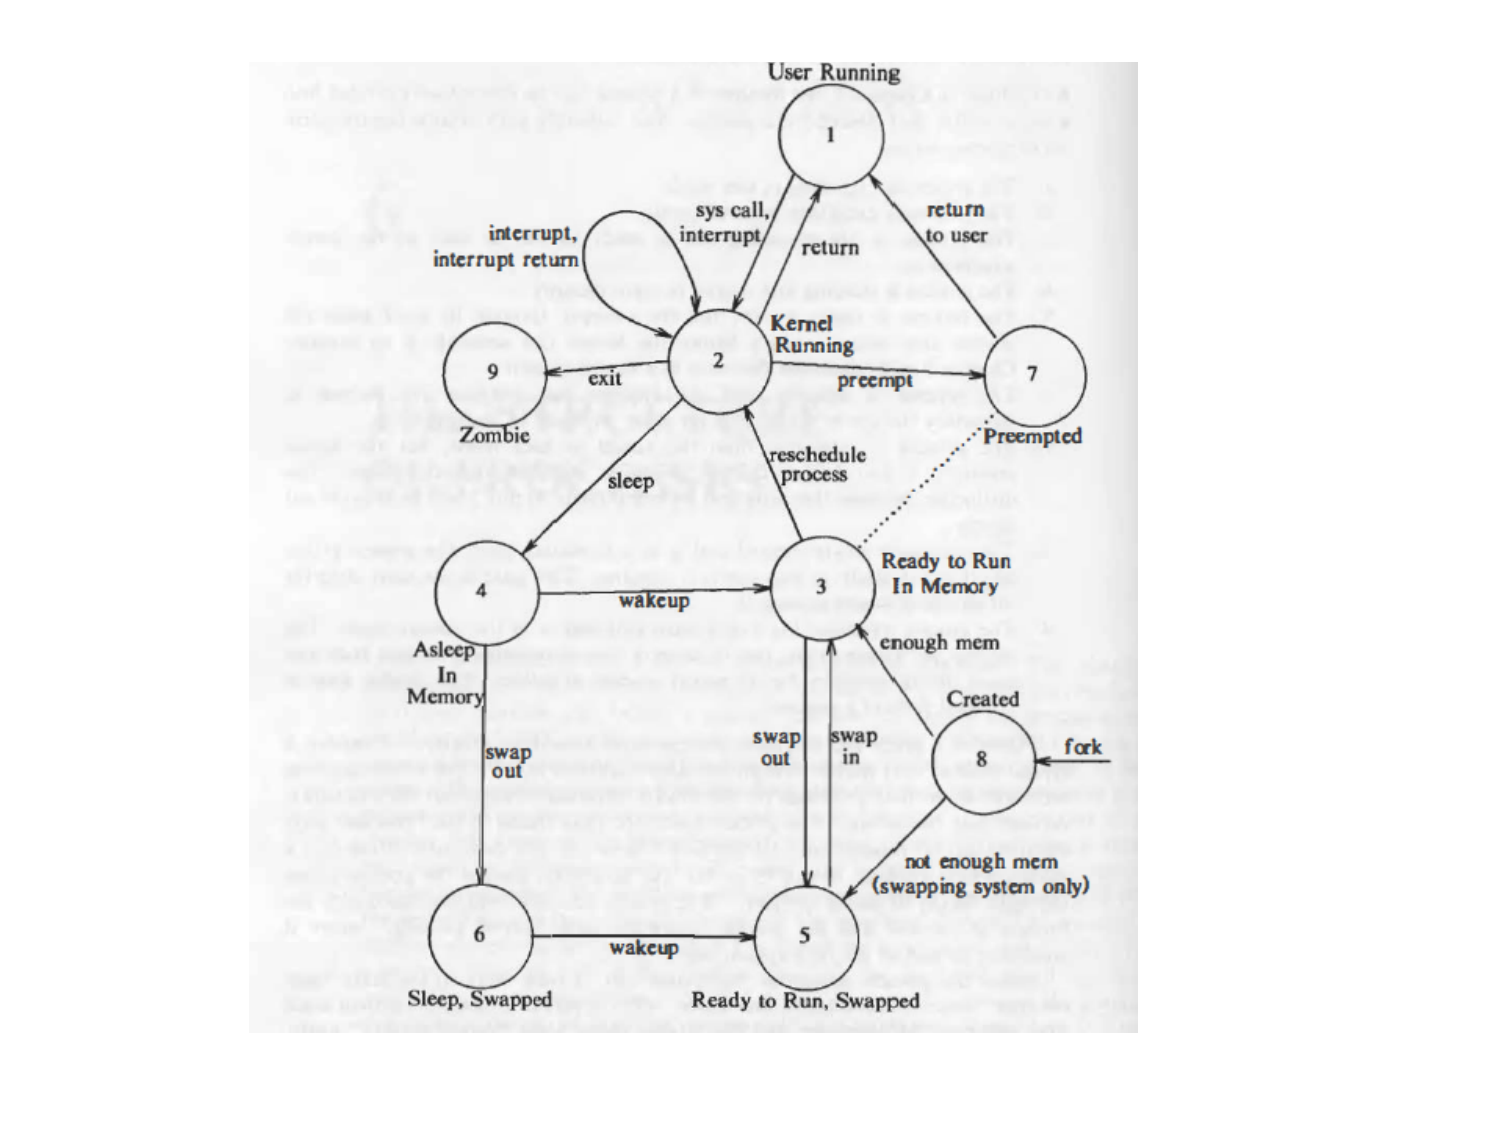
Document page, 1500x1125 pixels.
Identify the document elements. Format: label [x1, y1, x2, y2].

picture [249, 62, 1138, 1034]
